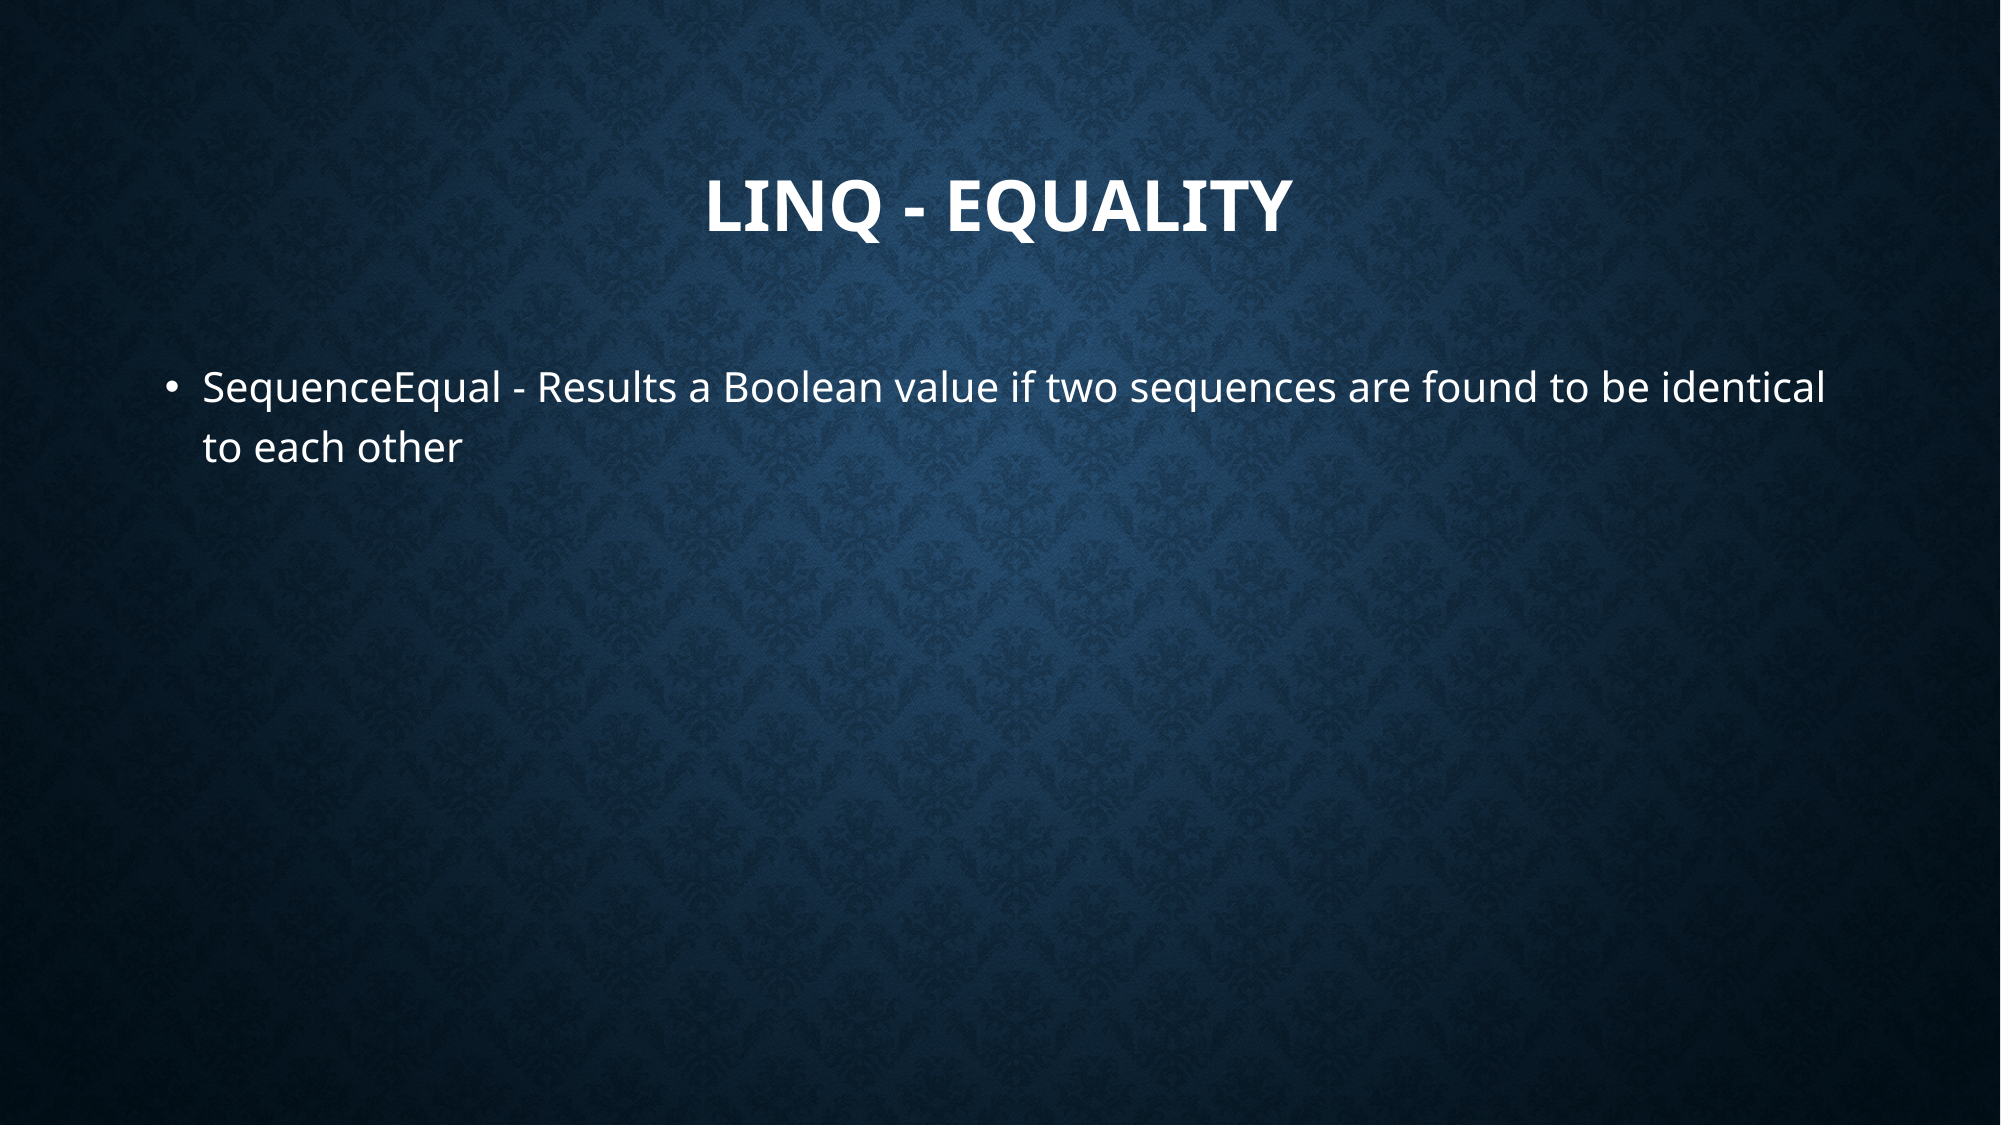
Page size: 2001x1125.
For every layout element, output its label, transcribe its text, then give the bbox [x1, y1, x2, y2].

list SequenceEqual - Results a Boolean value if two sequences are found to be identical to each other [149, 343, 1849, 950]
title Linq - equality [149, 99, 1849, 318]
